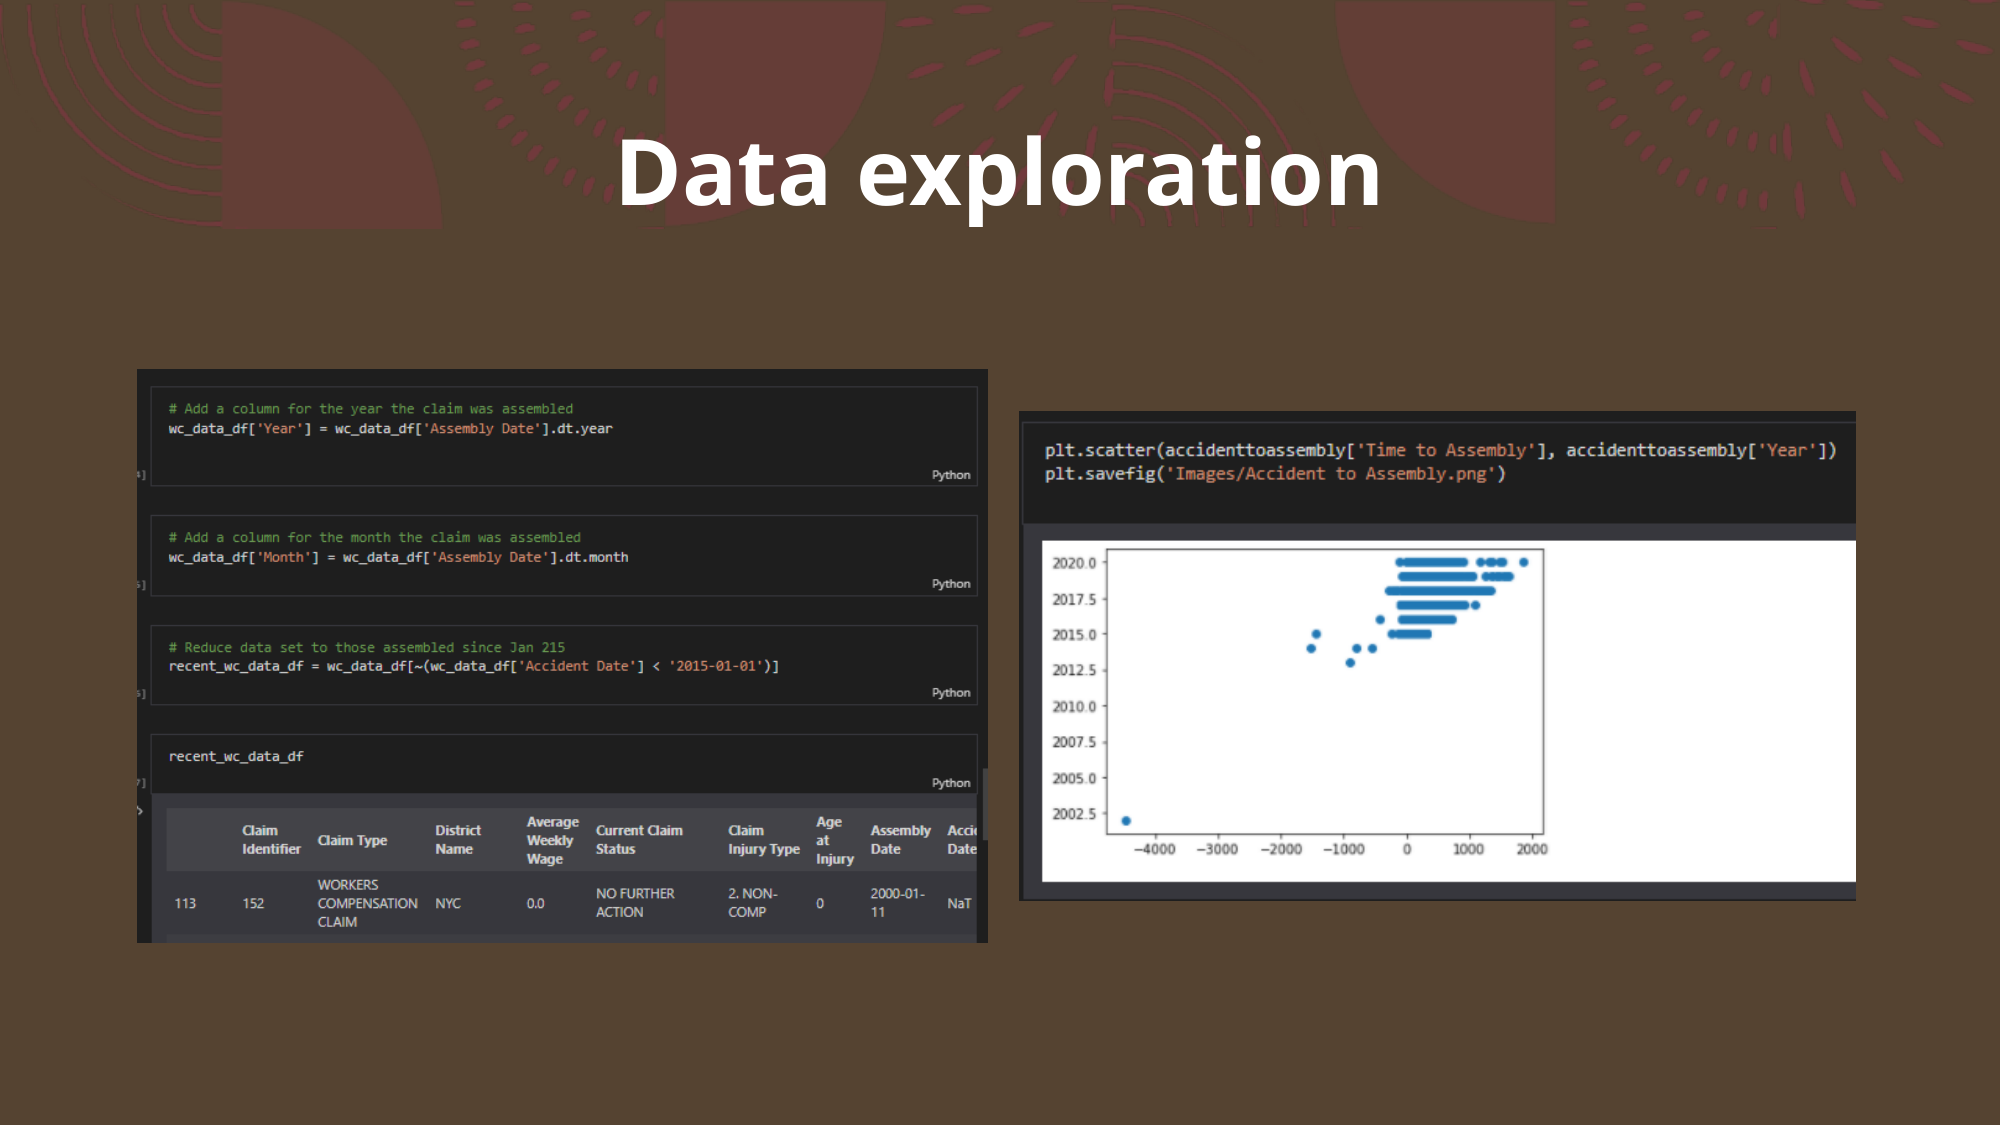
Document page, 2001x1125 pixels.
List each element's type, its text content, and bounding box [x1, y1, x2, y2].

title Data exploration [137, 60, 1863, 278]
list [137, 369, 988, 943]
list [1019, 411, 1856, 901]
